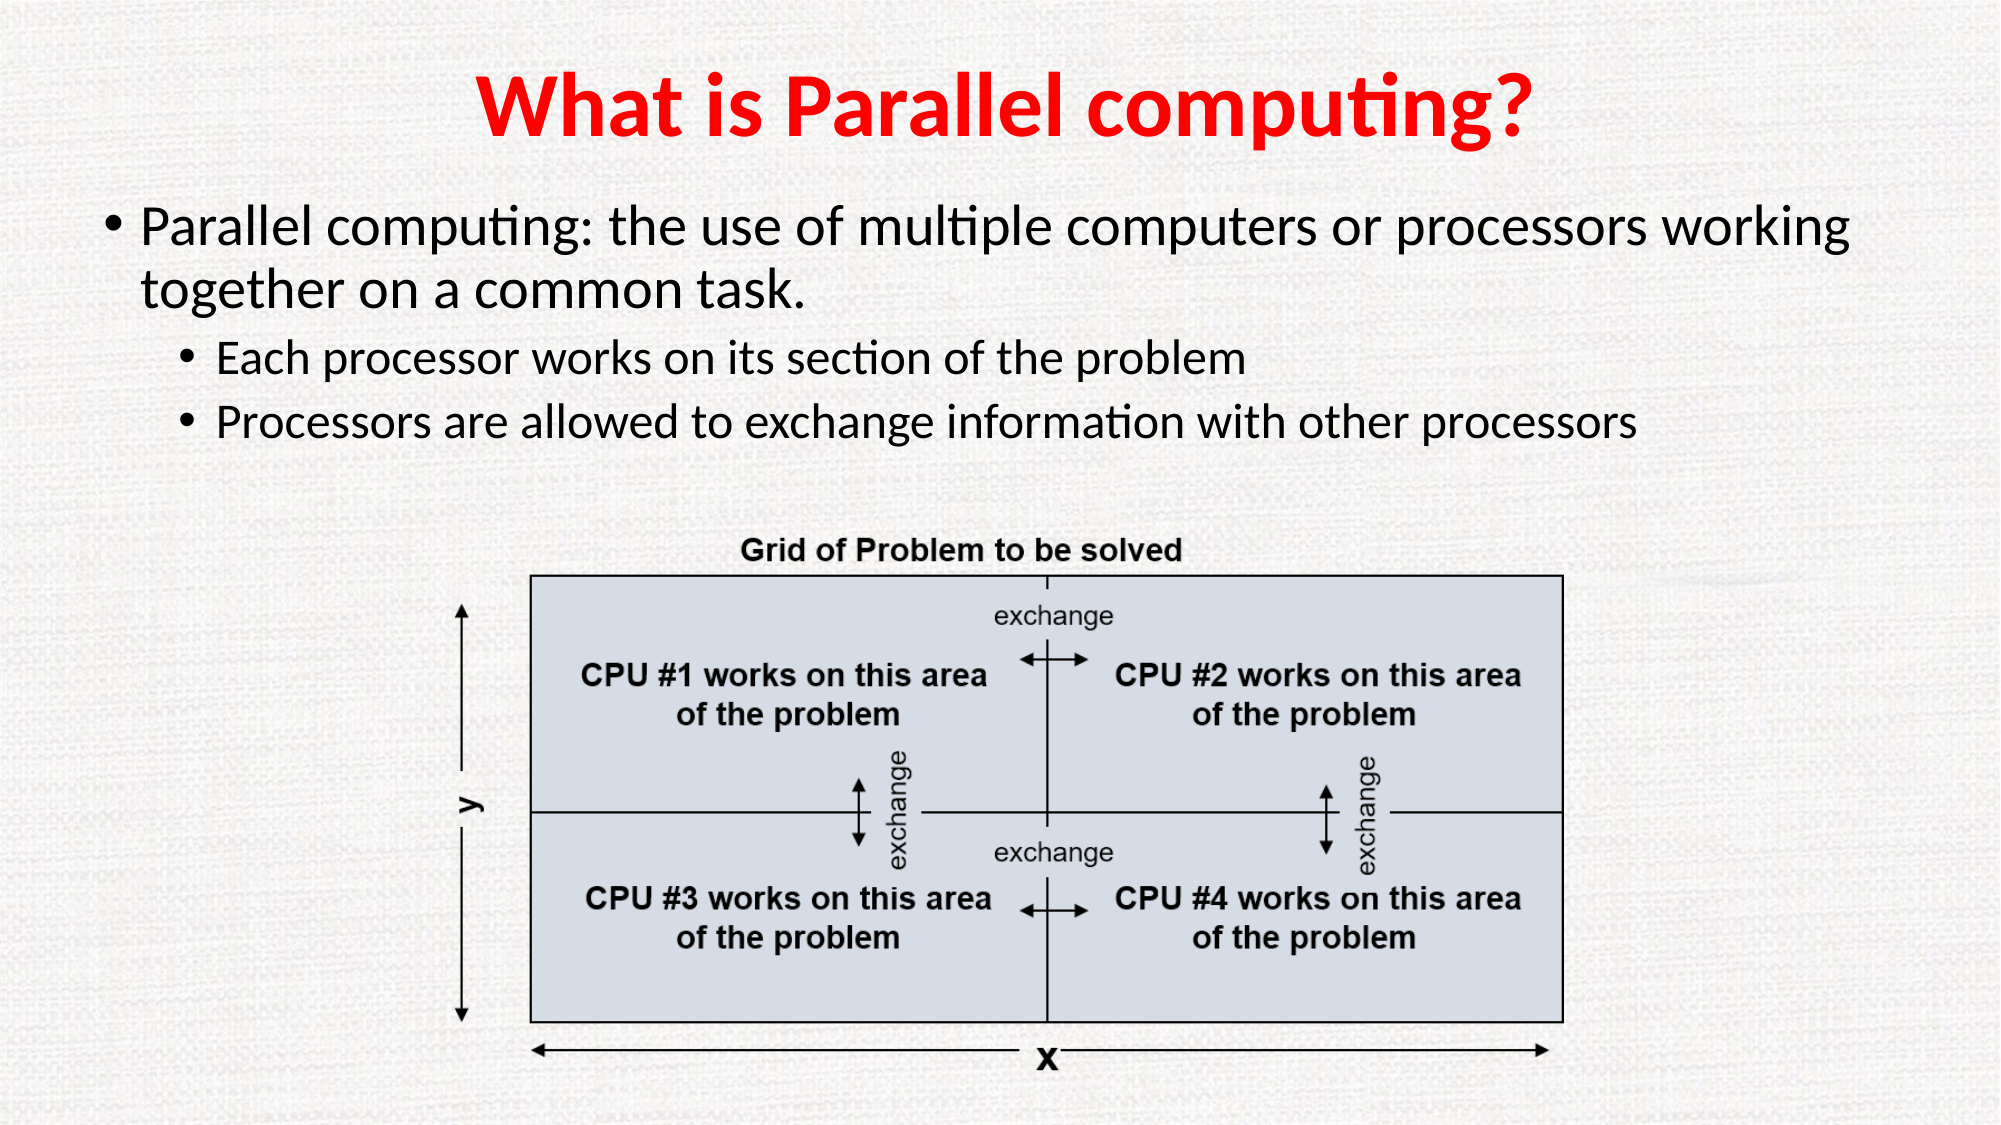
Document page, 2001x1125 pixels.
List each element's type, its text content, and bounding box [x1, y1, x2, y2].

picture [0, 0, 2001, 1125]
list Parallel computing: the use of multiple computers or processors working together on a common task. Each processor works on its section of the problem Processors are allowed to exchange information with other processors [88, 187, 1905, 550]
title What is Parallel computing? [337, 50, 1675, 175]
